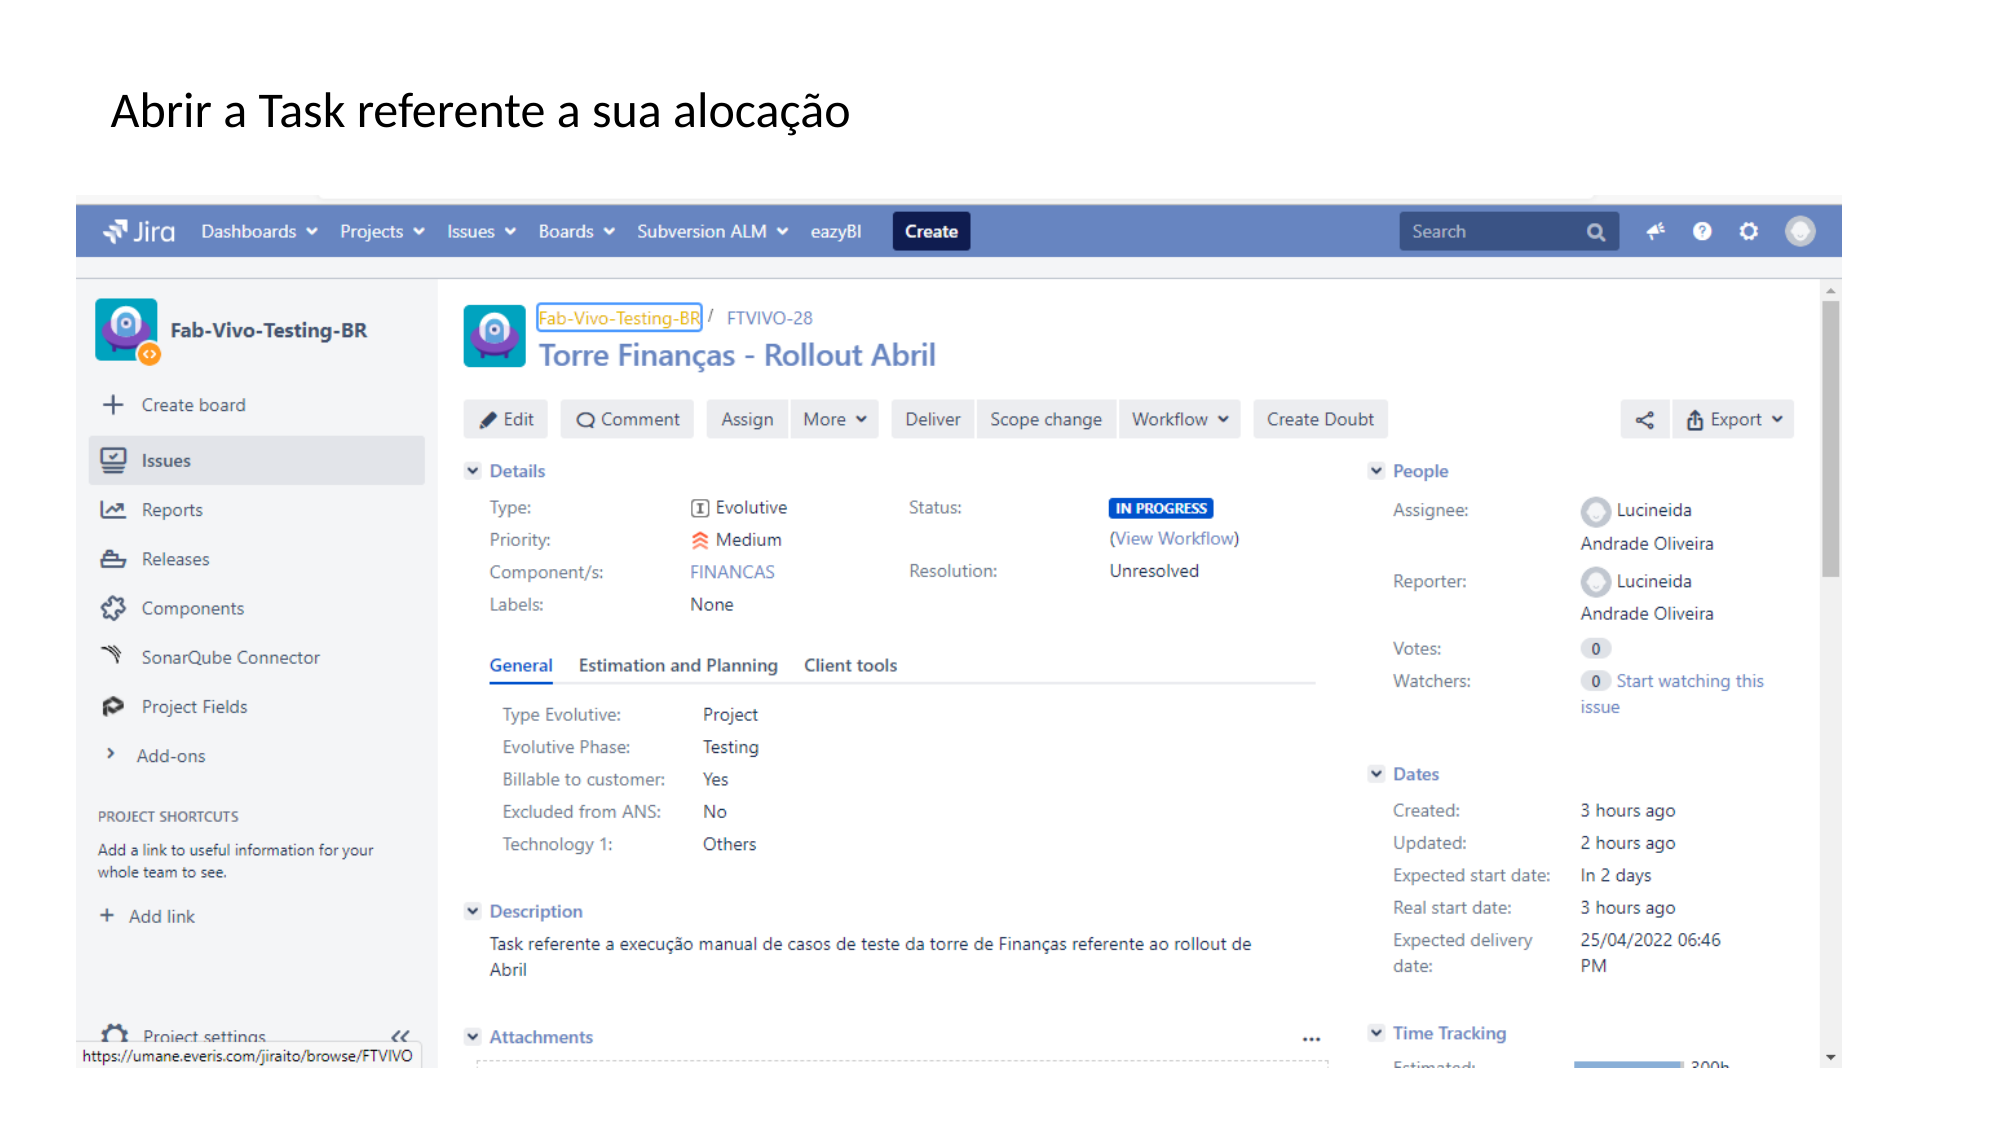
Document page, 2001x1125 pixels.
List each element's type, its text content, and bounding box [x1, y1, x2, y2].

picture [76, 195, 1842, 1068]
subtitle Abrir a Task referente a sua alocação [95, 76, 1862, 349]
